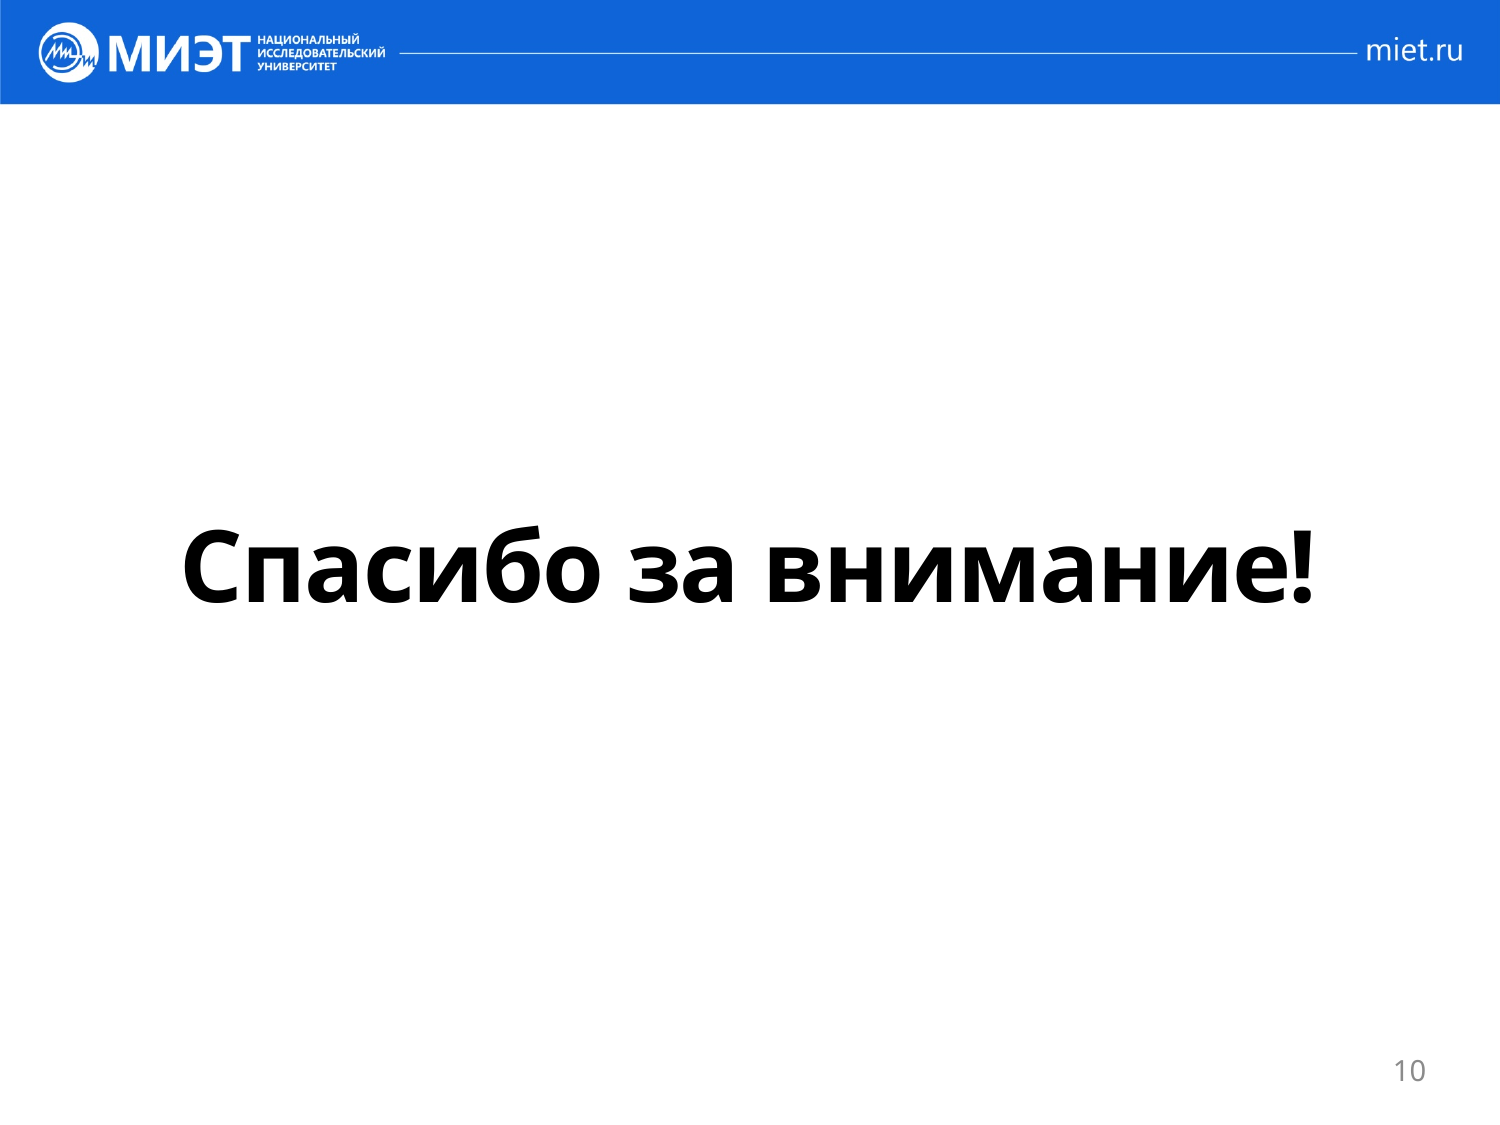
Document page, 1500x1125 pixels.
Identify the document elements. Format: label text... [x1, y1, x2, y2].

slide_number 10 [1074, 1042, 1442, 1103]
title Спасибо за внимание! [0, 479, 1499, 646]
picture [0, 0, 1500, 1125]
